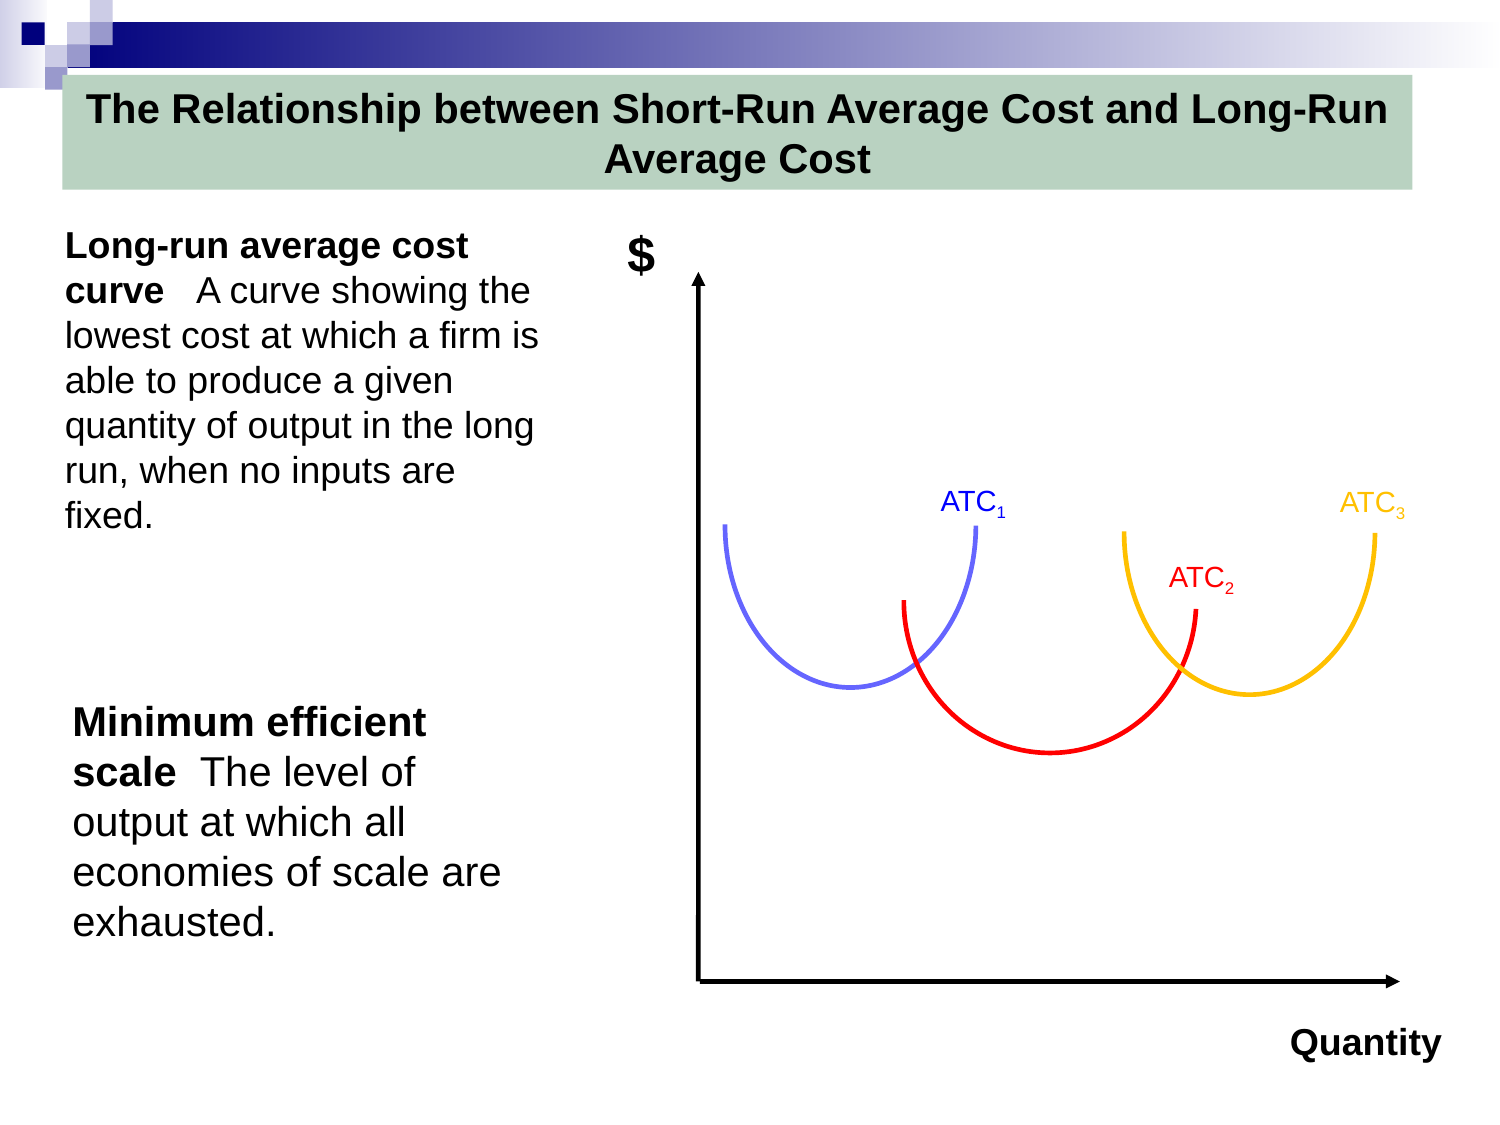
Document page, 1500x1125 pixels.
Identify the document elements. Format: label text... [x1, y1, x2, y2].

text_box ATC1 [925, 474, 1026, 530]
text_box [1124, 531, 1375, 695]
text_box [692, 271, 705, 982]
text_box $ [612, 215, 675, 290]
text_box [725, 524, 976, 688]
text_box The Relationship between Short-Run Average Cost and Long-Run Average Cost [62, 74, 1413, 190]
text_box [903, 600, 1181, 753]
text_box Quantity [1275, 1010, 1475, 1071]
text_box Long-run average cost curve A curve showing the lowest cost at which a firm is able to produce a given quantity of output in the long run, when no inputs are fixed. [50, 213, 569, 543]
text_box Minimum efficient scale The level of output at which all economies of scale are exhausted. [57, 687, 520, 953]
text_box [699, 975, 1400, 988]
text_box ATC3 [1325, 475, 1425, 530]
text_box ATC2 [1154, 551, 1255, 606]
